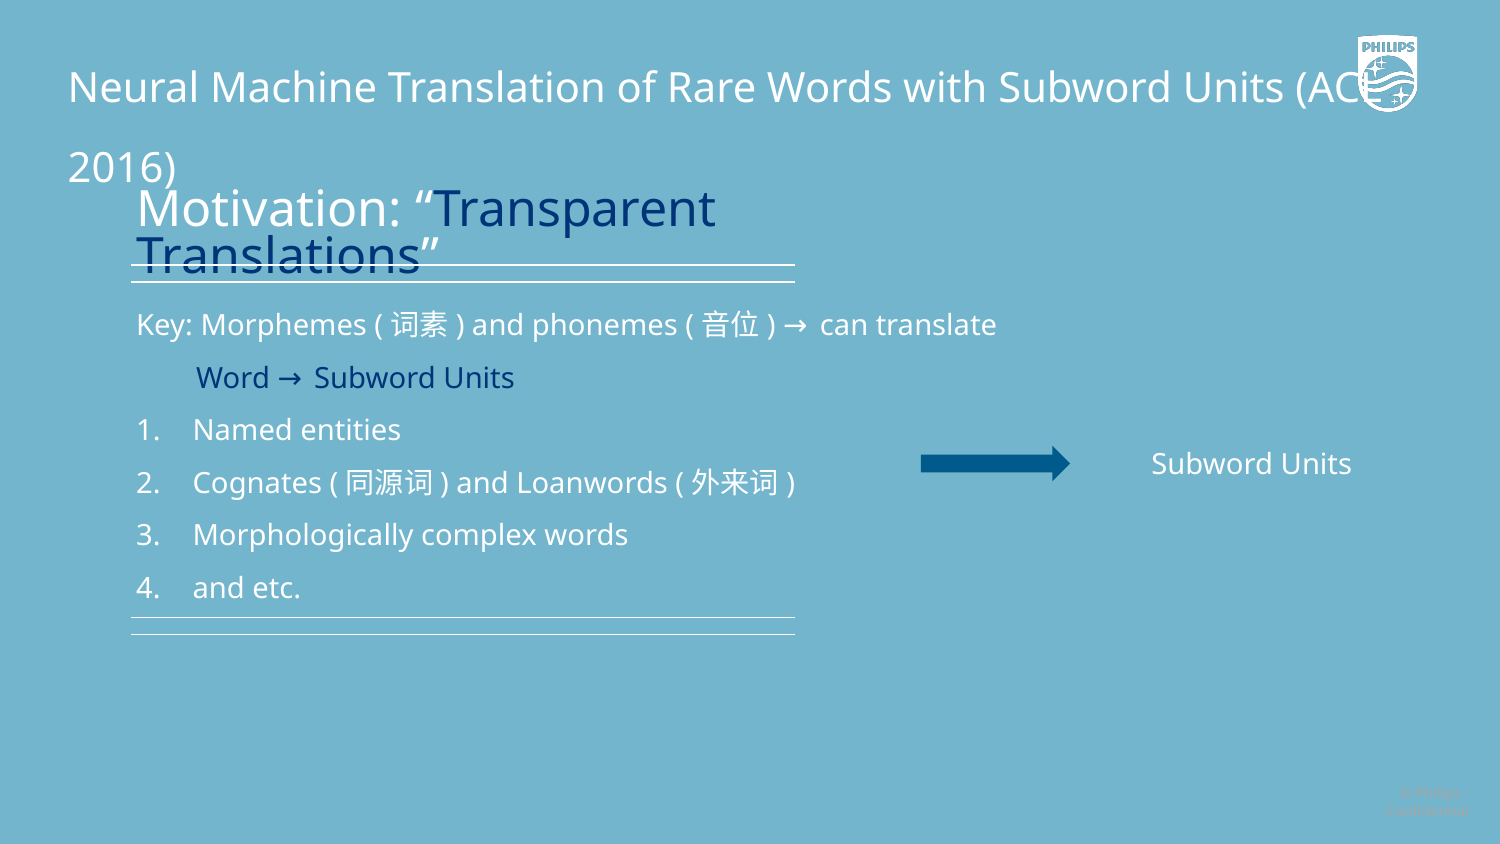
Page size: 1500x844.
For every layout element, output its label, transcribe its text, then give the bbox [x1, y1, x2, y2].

text_box Key: Morphemes (词素) and phonemes (音位) → can translate Word → Subword Units Named entities Cognates (同源词) and Loanwords (外来词) Morphologically complex words and etc. [121, 281, 1071, 612]
text_box [918, 443, 1056, 484]
text_box Subword Units [1056, 445, 1448, 511]
text_box Motivation: “Transparent Translations” [121, 180, 961, 245]
list Neural Machine Translation of Rare Words with Subword Units (ACL 2016) [67, 31, 1461, 119]
